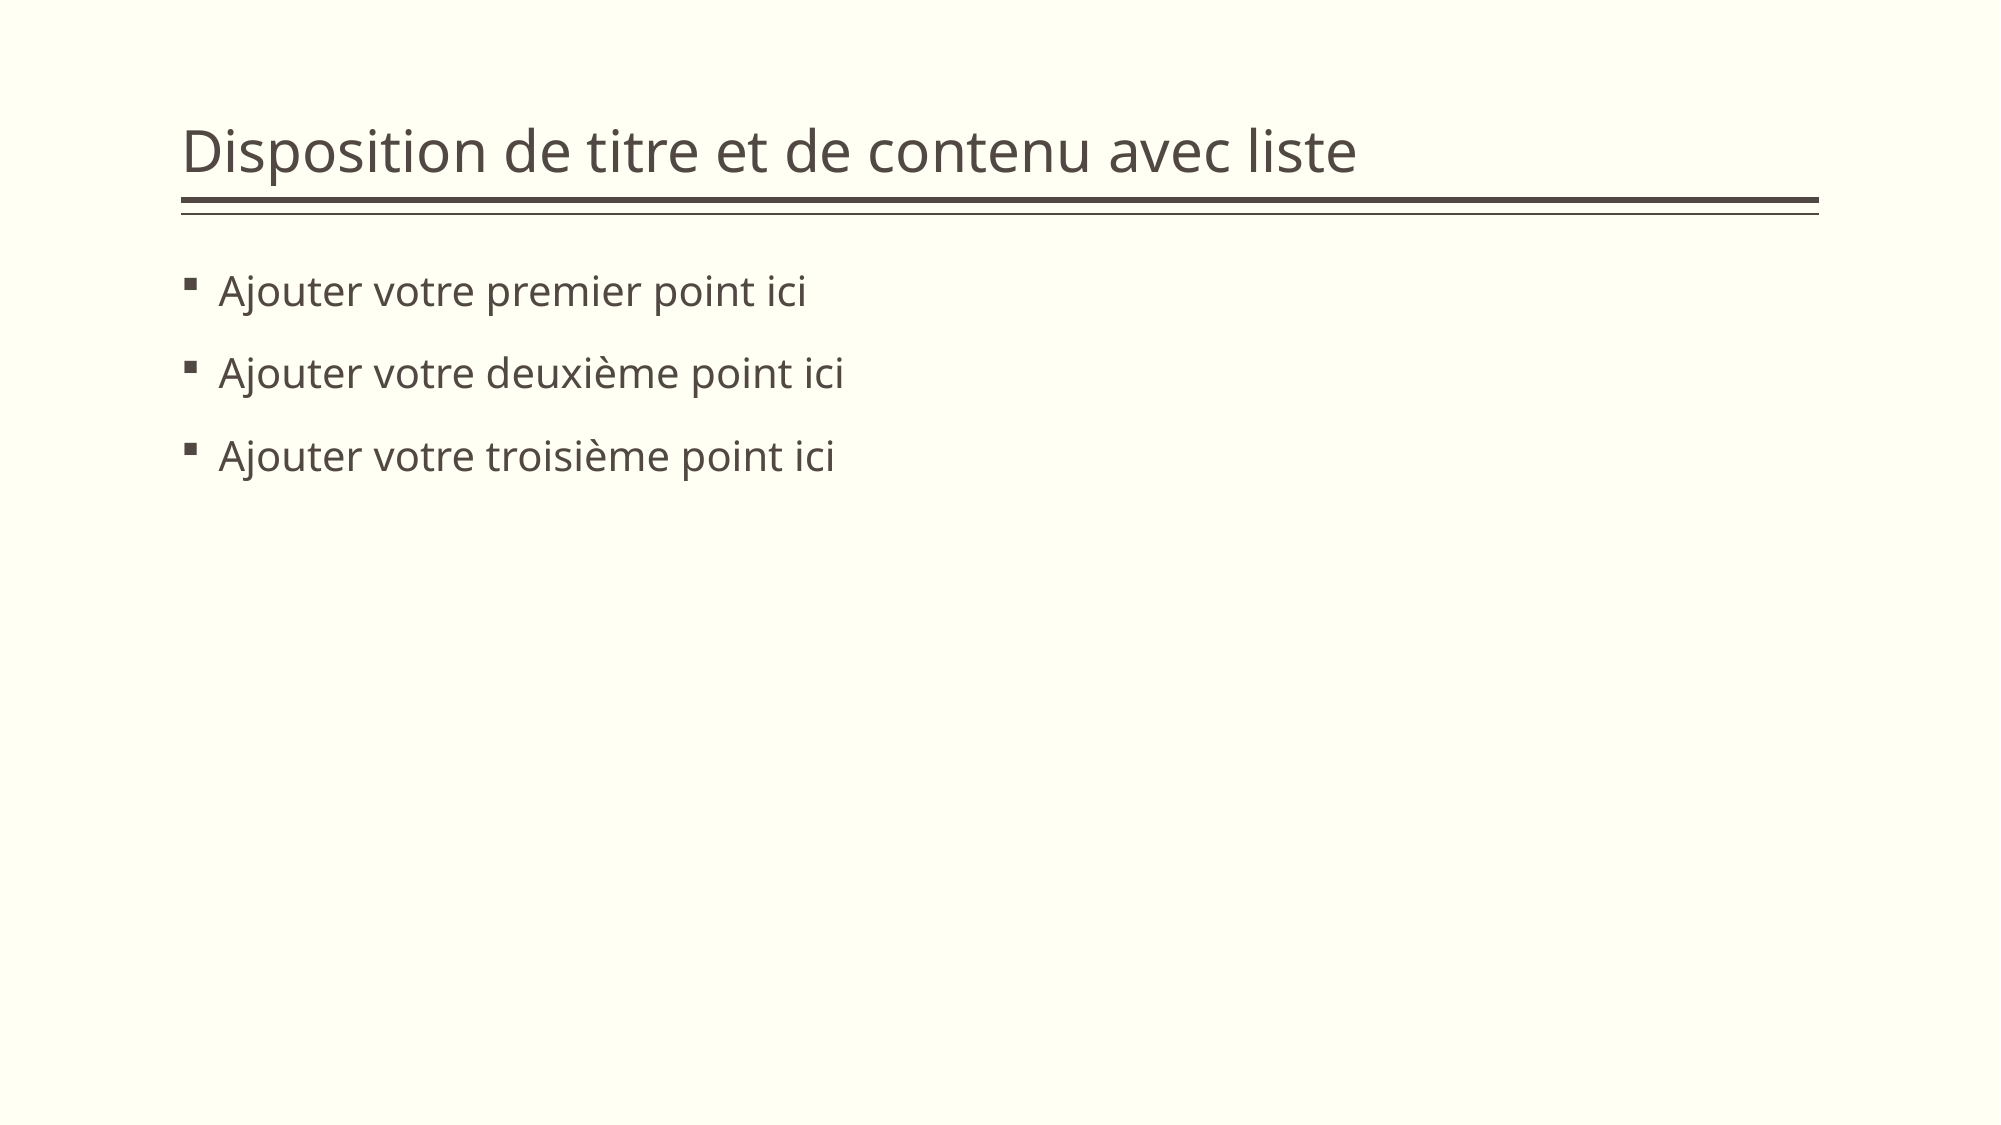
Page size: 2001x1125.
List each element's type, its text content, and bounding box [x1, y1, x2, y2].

title Disposition de titre et de contenu avec liste [181, 12, 1819, 193]
list Ajouter votre premier point ici Ajouter votre deuxième point ici Ajouter votre troisième point ici [181, 262, 1819, 1013]
